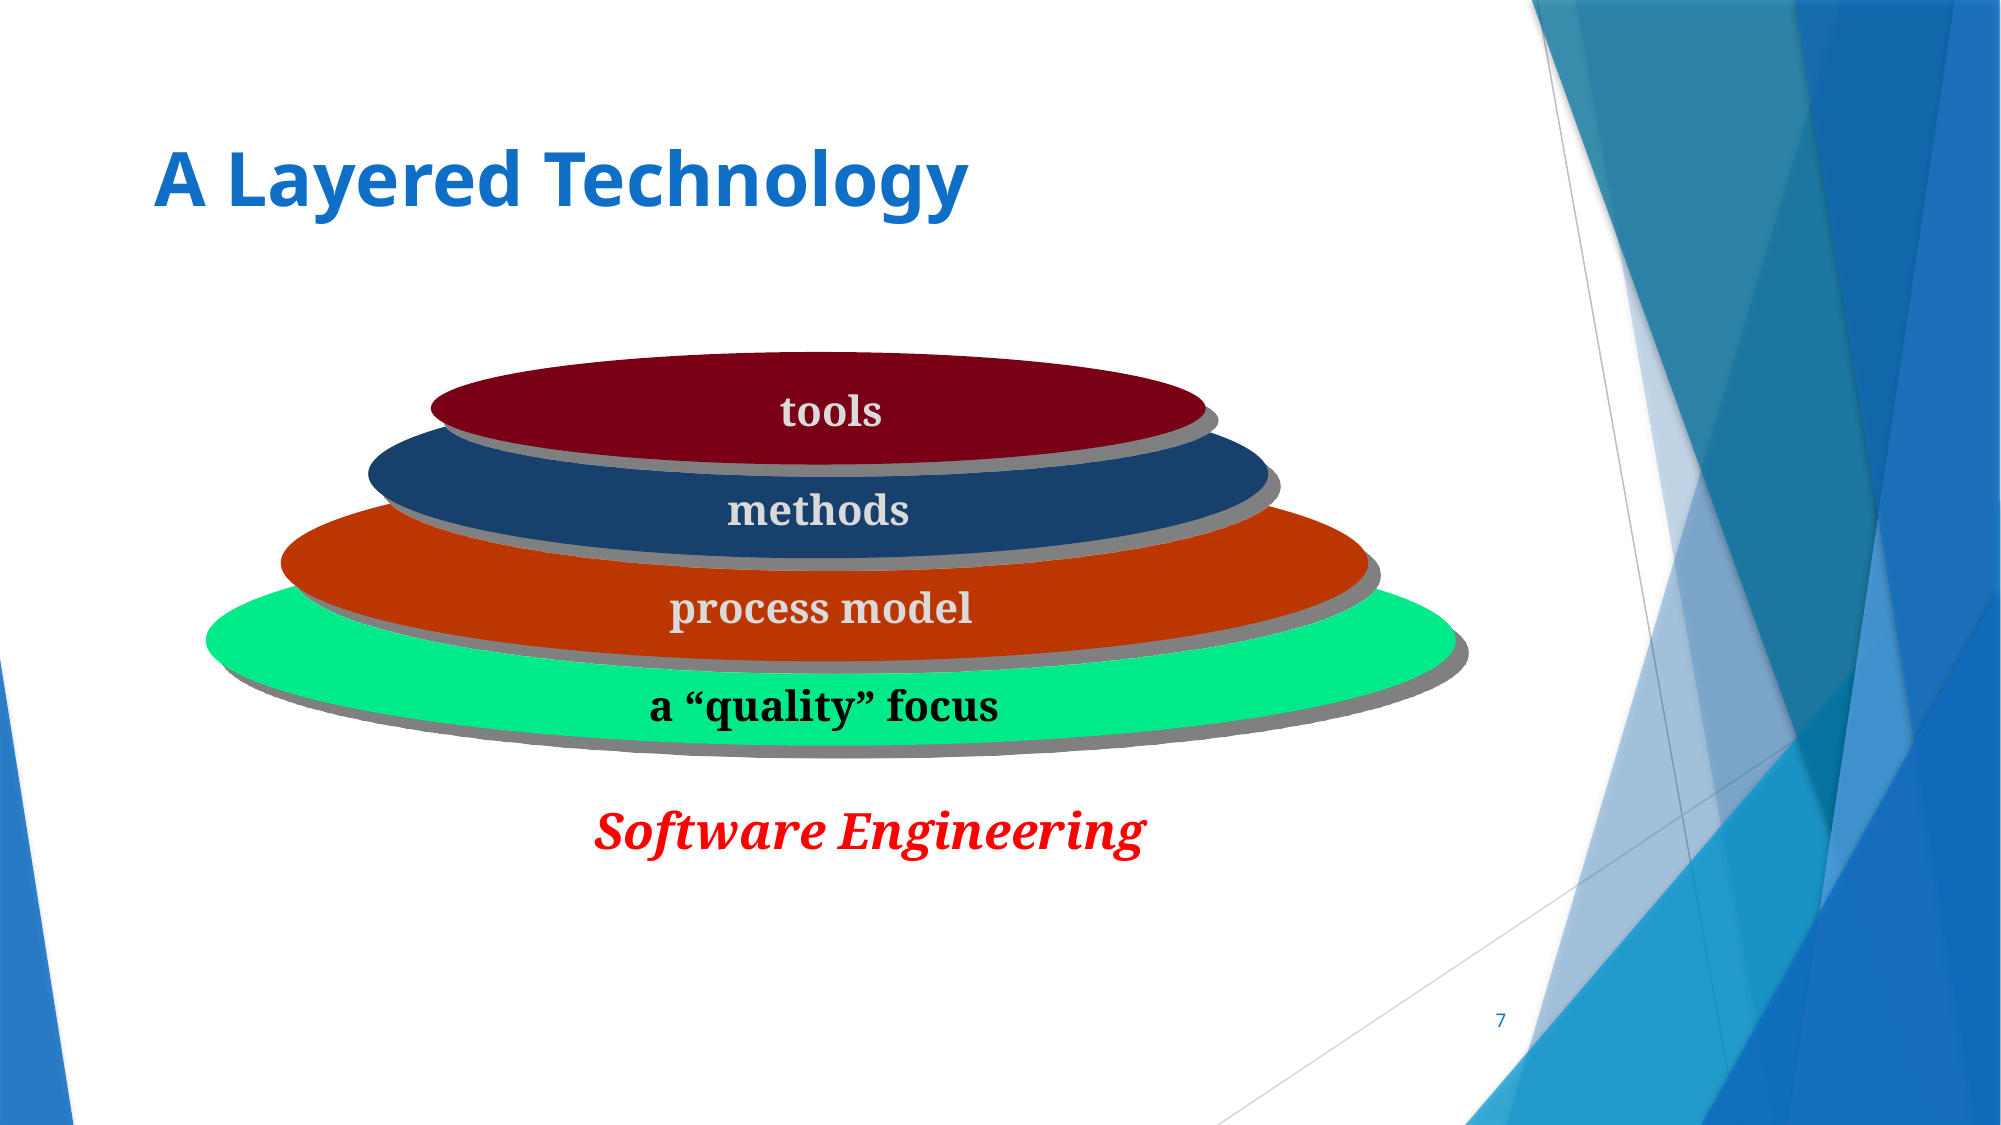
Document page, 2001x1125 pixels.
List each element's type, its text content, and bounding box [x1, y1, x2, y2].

text_box Software Engineering [579, 799, 1161, 868]
slide_number 7 [1409, 991, 1522, 1051]
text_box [205, 351, 1457, 747]
title A Layered Technology [143, 127, 1034, 324]
